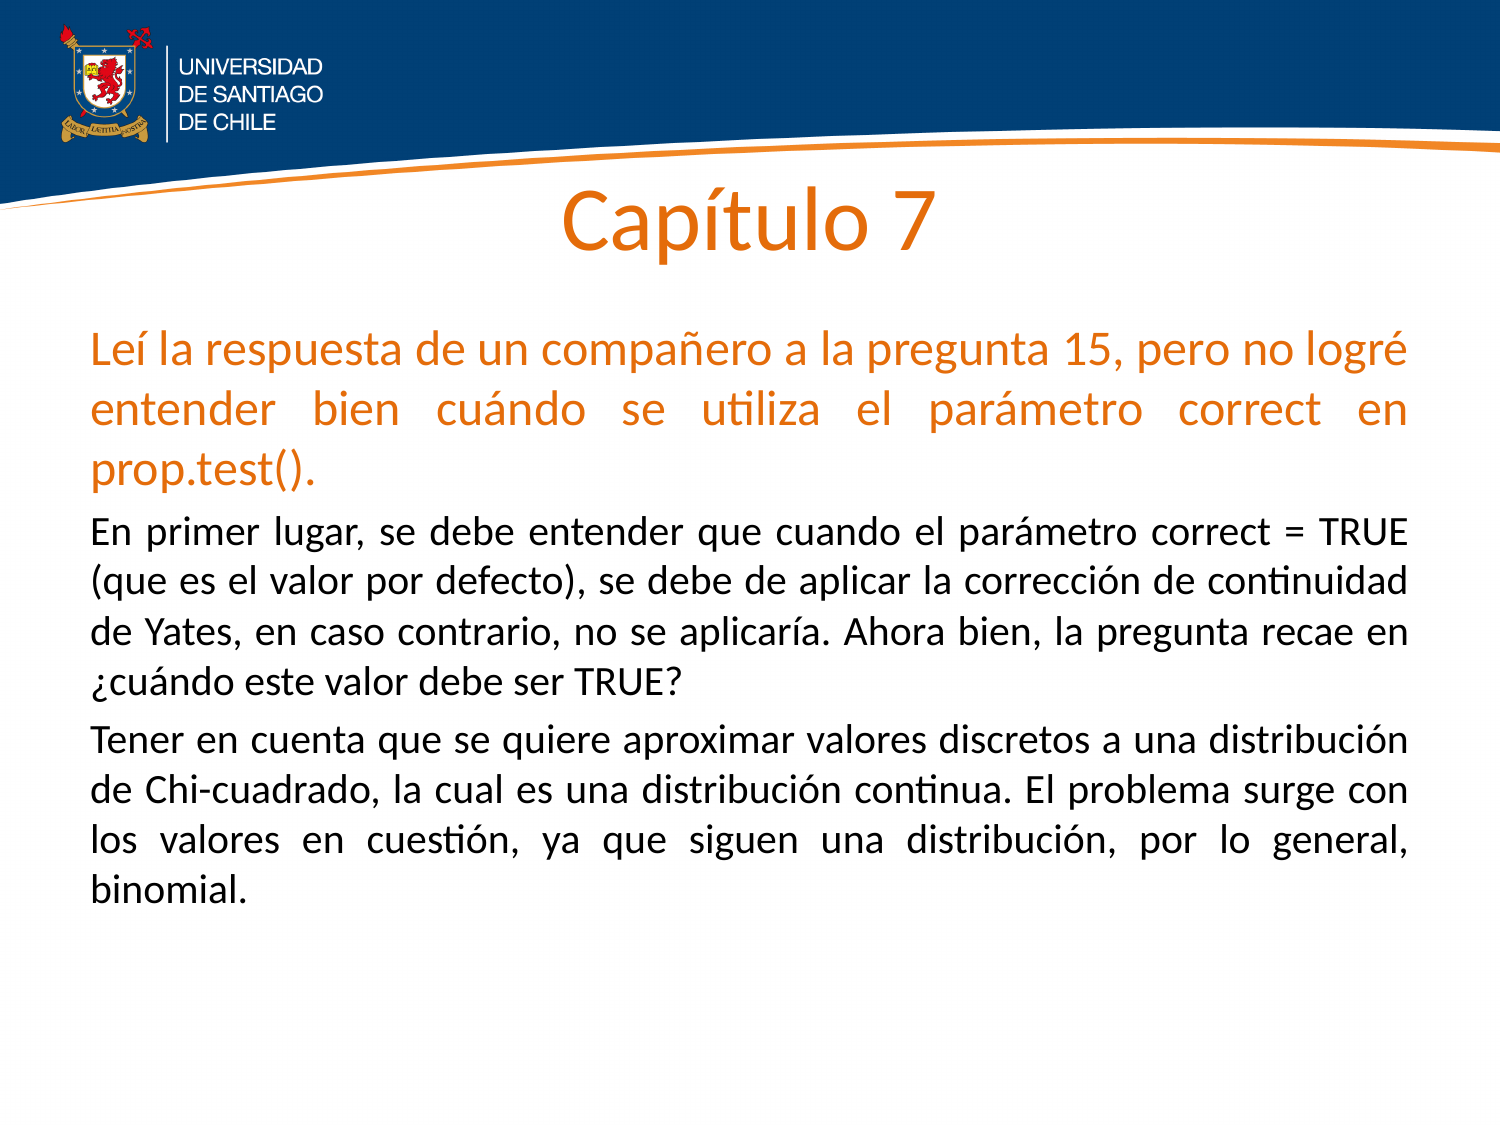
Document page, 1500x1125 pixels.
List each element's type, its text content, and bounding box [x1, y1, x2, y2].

title Capítulo 7 [75, 120, 1425, 307]
picture [0, 0, 1500, 1125]
list Leí la respuesta de un compañero a la pregunta 15, pero no logré entender bien cuándo se utiliza el parámetro correct en prop.test(). En primer lugar, se debe entender que cuando el parámetro correct = TRUE (que es el valor por defecto), se debe de aplicar la corrección de continuidad de Yates, en caso contrario, no se aplicaría. Ahora bien, la pregunta recae en ¿cuándo este valor debe ser TRUE? Tener en cuenta que se quiere aproximar valores discretos a una distribución de Chi-cuadrado, la cual es una distribución continua. El problema surge con los valores en cuestión, ya que siguen una distribución, por lo general, binomial. [75, 307, 1425, 958]
